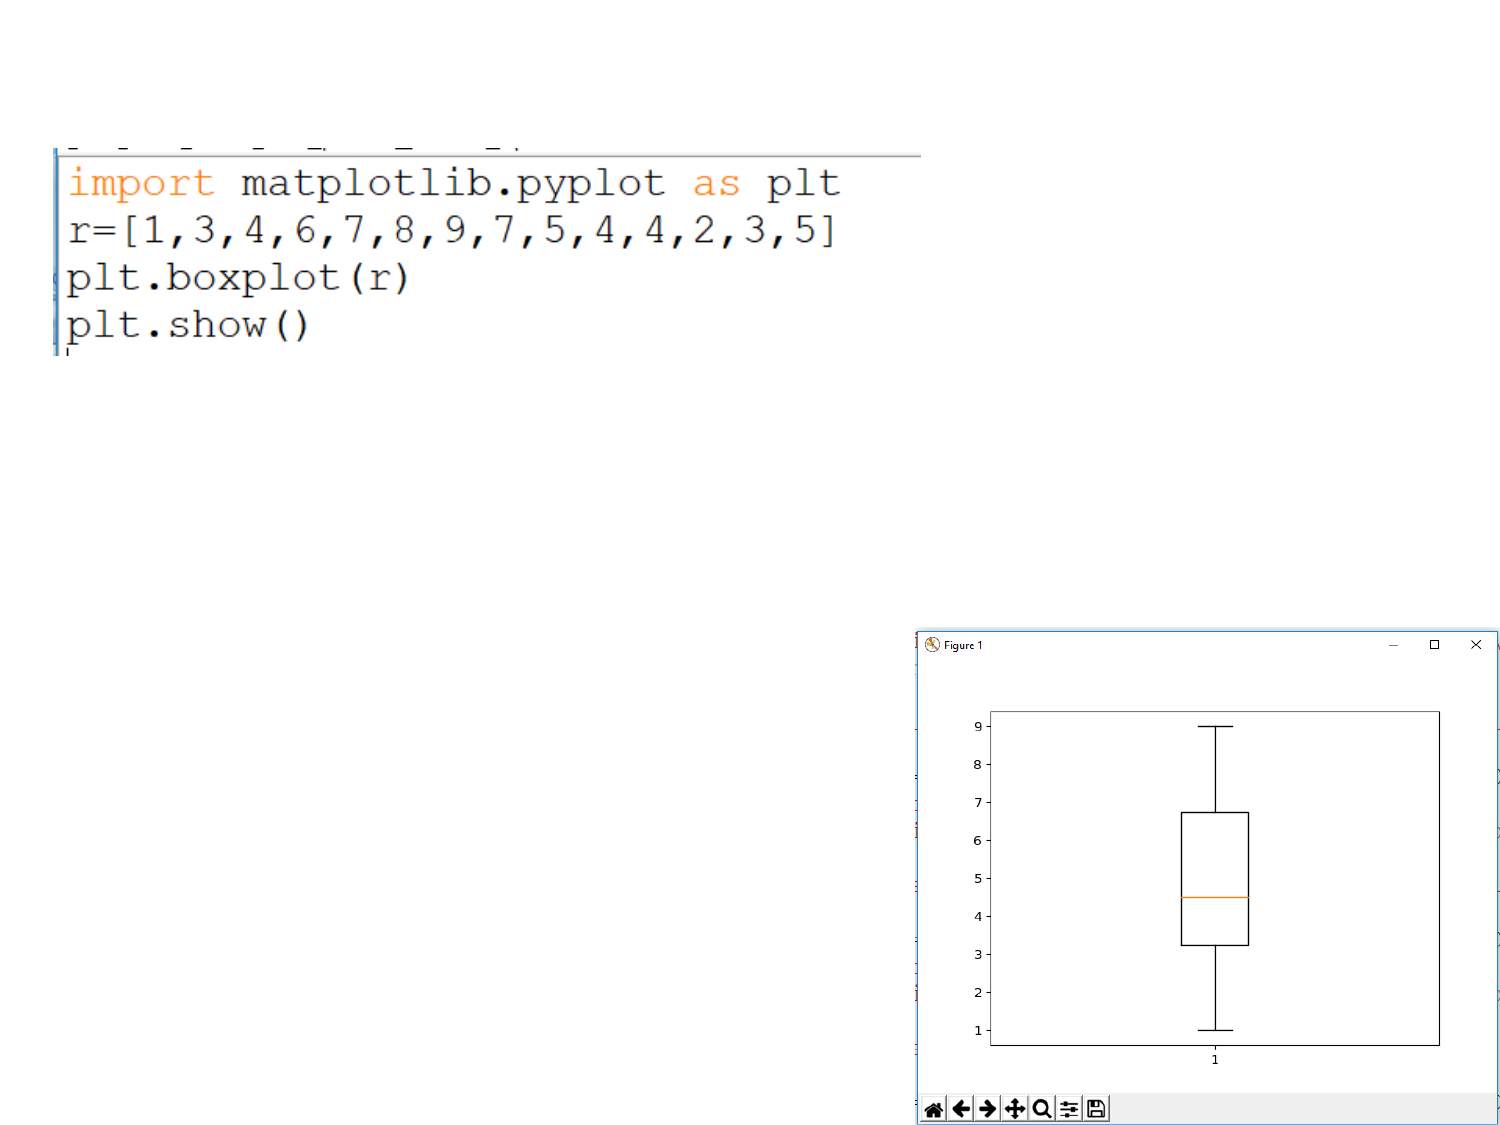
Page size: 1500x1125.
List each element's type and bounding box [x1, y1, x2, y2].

picture [52, 148, 921, 356]
picture [915, 626, 1500, 1125]
